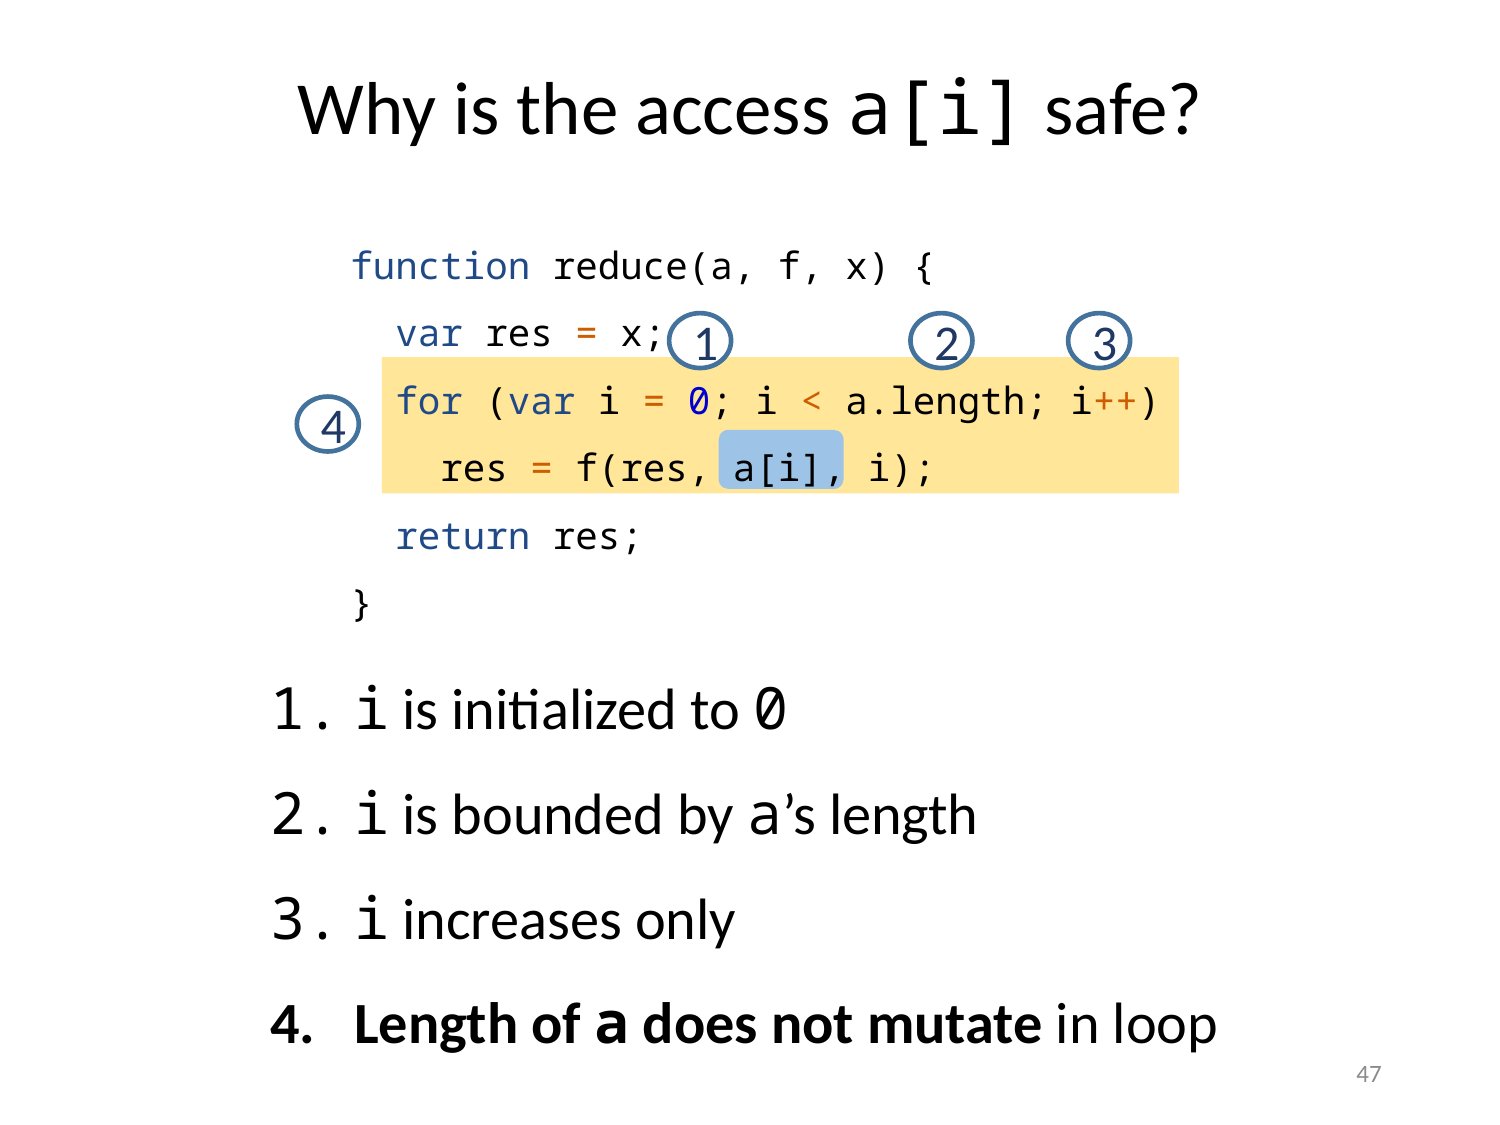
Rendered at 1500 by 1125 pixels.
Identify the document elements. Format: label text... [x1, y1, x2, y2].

text_box i is initialized to 0 i is bounded by a’s length i increases only Length of a does not mutate in loop [255, 628, 1245, 1063]
text_box Why is the access a[i] safe? [0, 52, 1500, 158]
text_box 4 [295, 395, 360, 453]
text_box function reduce(a, f, x) { var res = x; for (var i = 0; i < a.length; i++) res = f(res, a[i], i); return res; } [335, 211, 1226, 632]
slide_number 47 [1059, 1042, 1397, 1103]
text_box 3 [1067, 312, 1132, 370]
